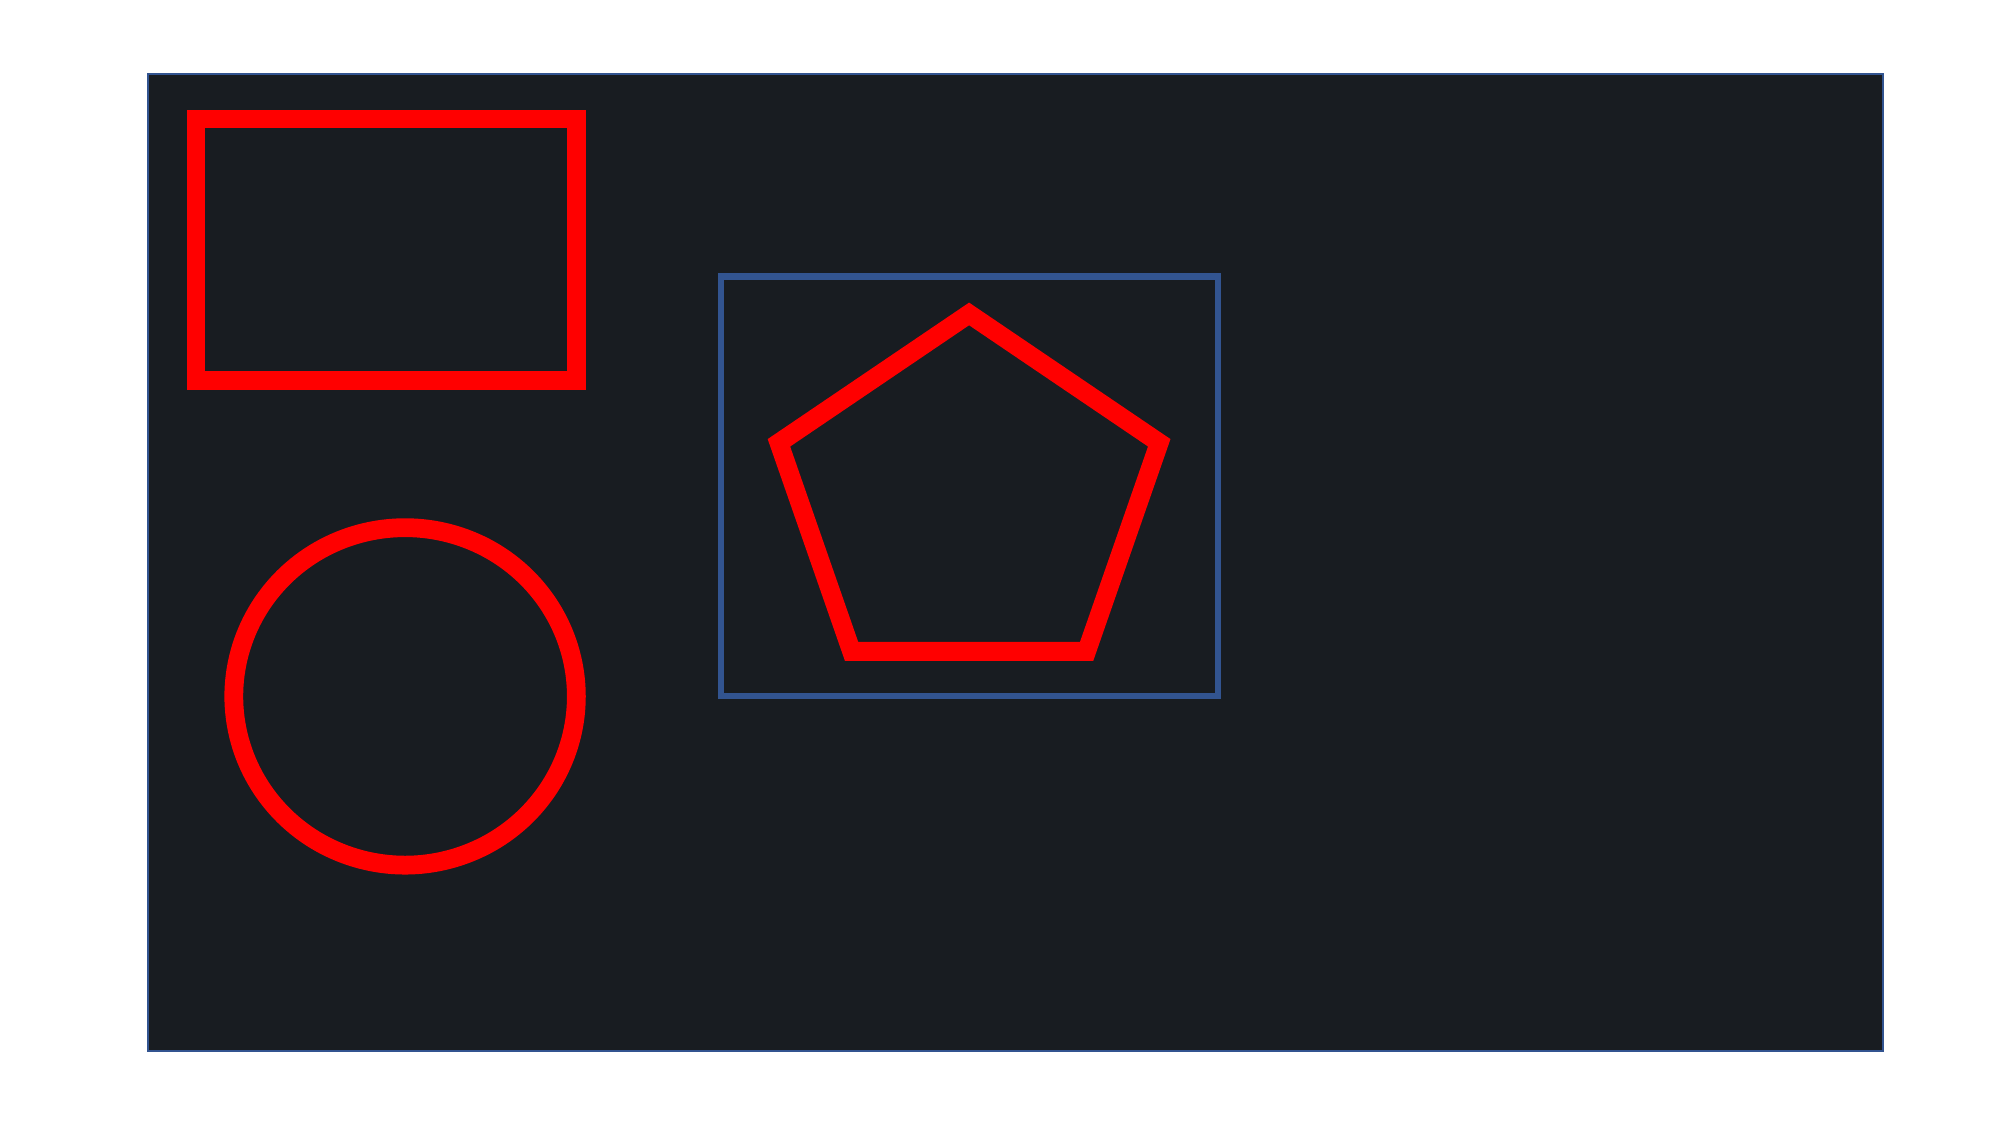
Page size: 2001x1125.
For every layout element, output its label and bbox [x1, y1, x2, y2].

text_box [720, 275, 1219, 697]
text_box [147, 73, 1884, 1052]
text_box [777, 312, 1161, 653]
text_box [232, 526, 578, 867]
text_box [195, 118, 577, 381]
